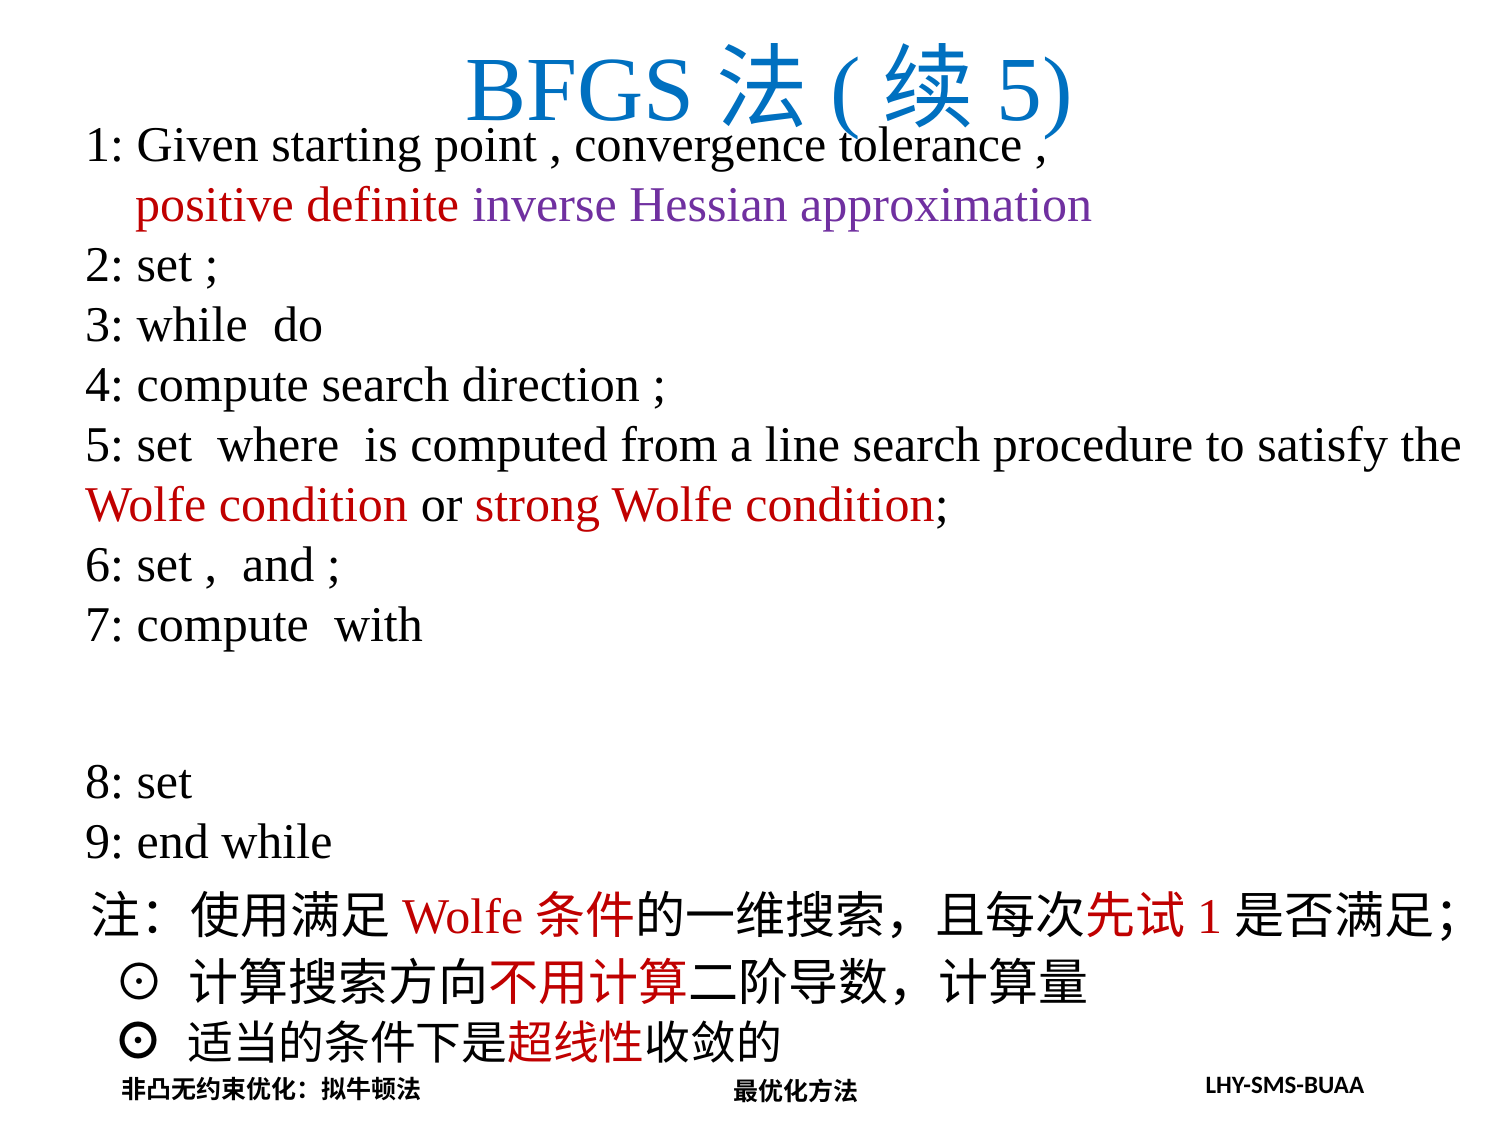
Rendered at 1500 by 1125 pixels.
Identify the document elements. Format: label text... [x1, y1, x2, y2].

text_box 注：使用满足Wolfe条件的一维搜索，且每次先试1是否满足； [75, 876, 1473, 952]
text_box ⊙ 适当的条件下是超线性收敛的 [99, 1002, 1210, 1078]
text_box BFGS法(续5) [136, 24, 1403, 146]
